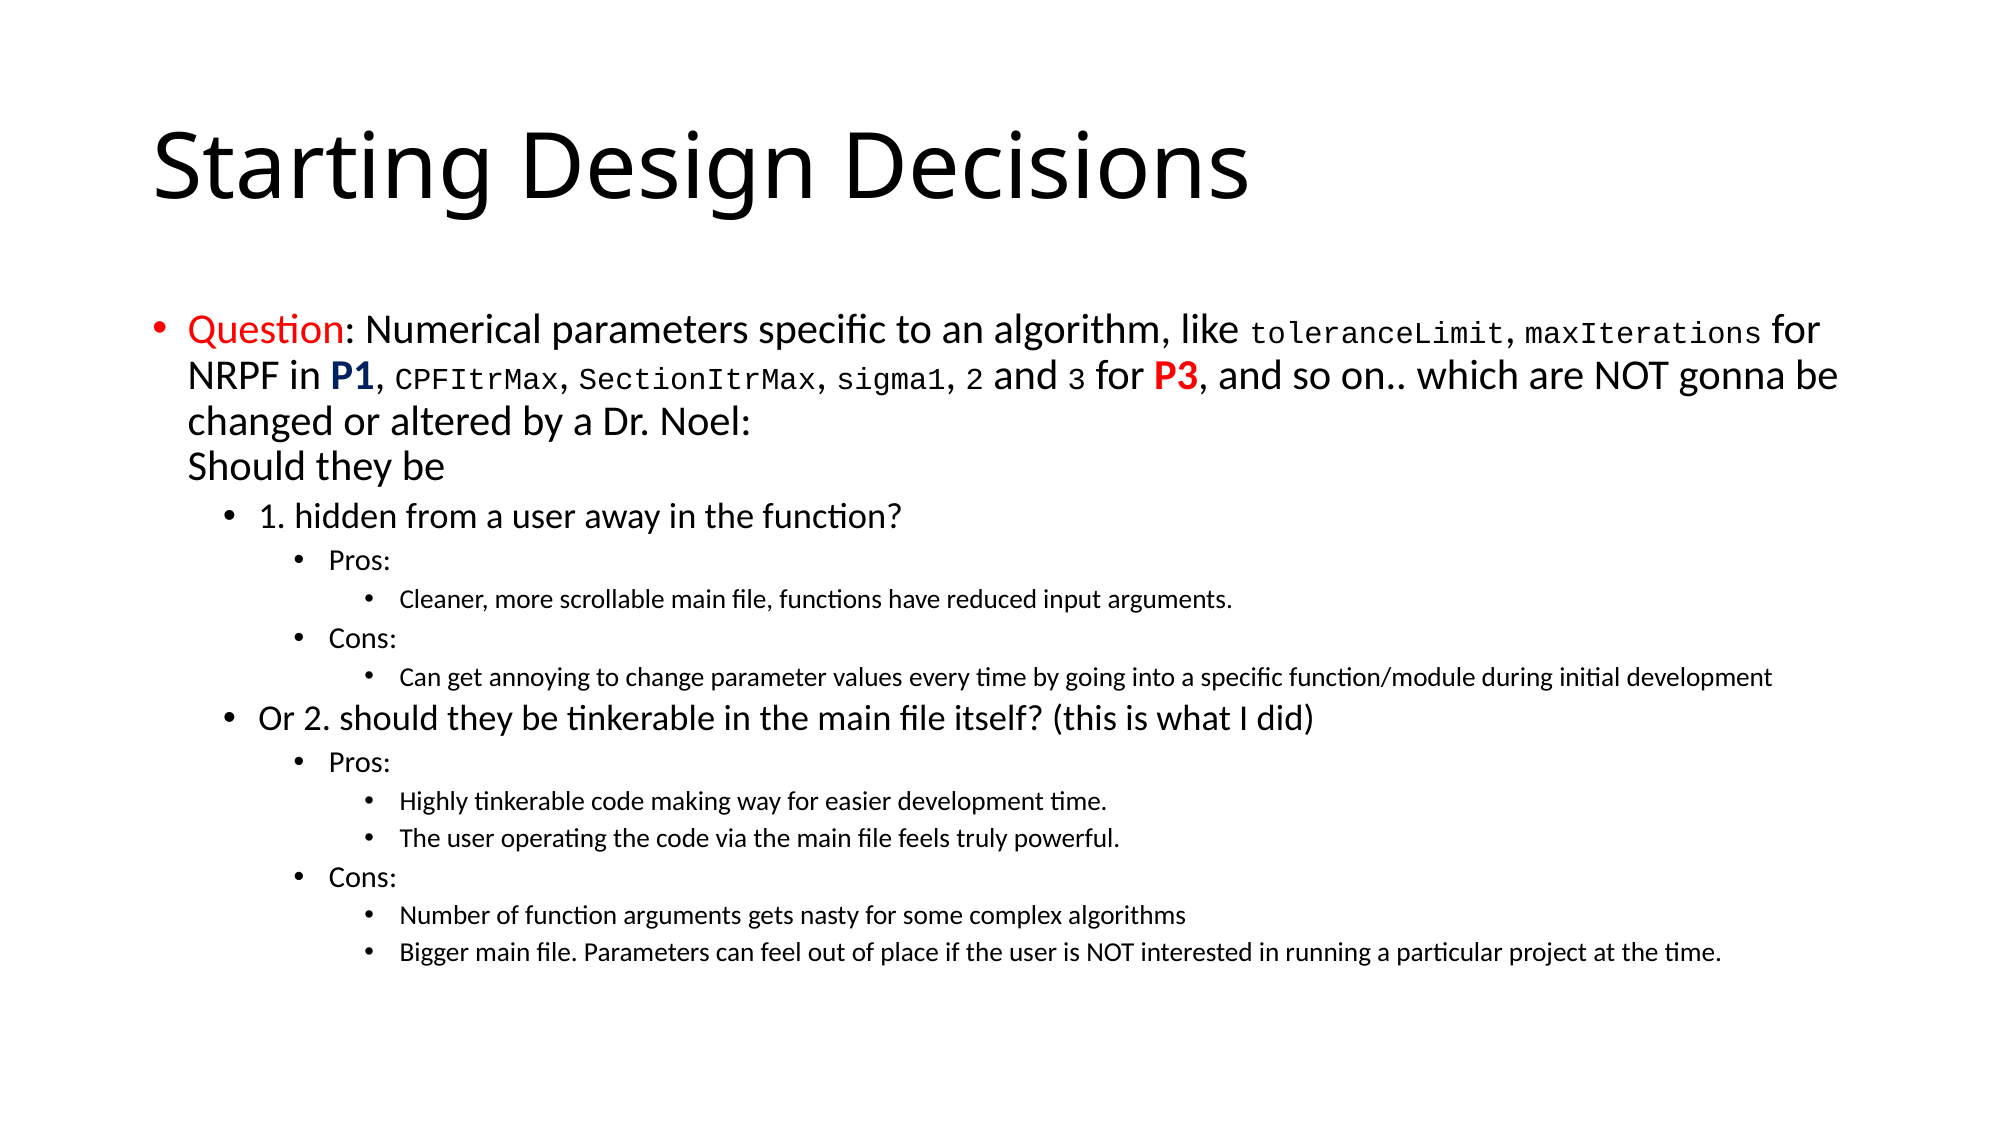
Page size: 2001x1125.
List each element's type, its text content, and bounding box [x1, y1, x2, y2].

title Starting Design Decisions [137, 59, 1863, 278]
list Question: Numerical parameters specific to an algorithm, like toleranceLimit, maxIterations for NRPF in P1, CPFItrMax, SectionItrMax, sigma1, 2 and 3 for P3, and so on.. which are NOT gonna be changed or altered by a Dr. Noel: Should they be 1. hidden from a user away in the function? Pros: Cleaner, more scrollable main file, functions have reduced input arguments. Cons: Can get annoying to change parameter values every time by going into a specific function/module during initial development Or 2. should they be tinkerable in the main file itself? (this is what I did) Pros: Highly tinkerable code making way for easier development time. The user operating the code via the main file feels truly powerful. Cons: Number of function arguments gets nasty for some complex algorithms Bigger main file. Parameters can feel out of place if the user is NOT interested in running a particular project at the time. [137, 299, 1863, 1014]
